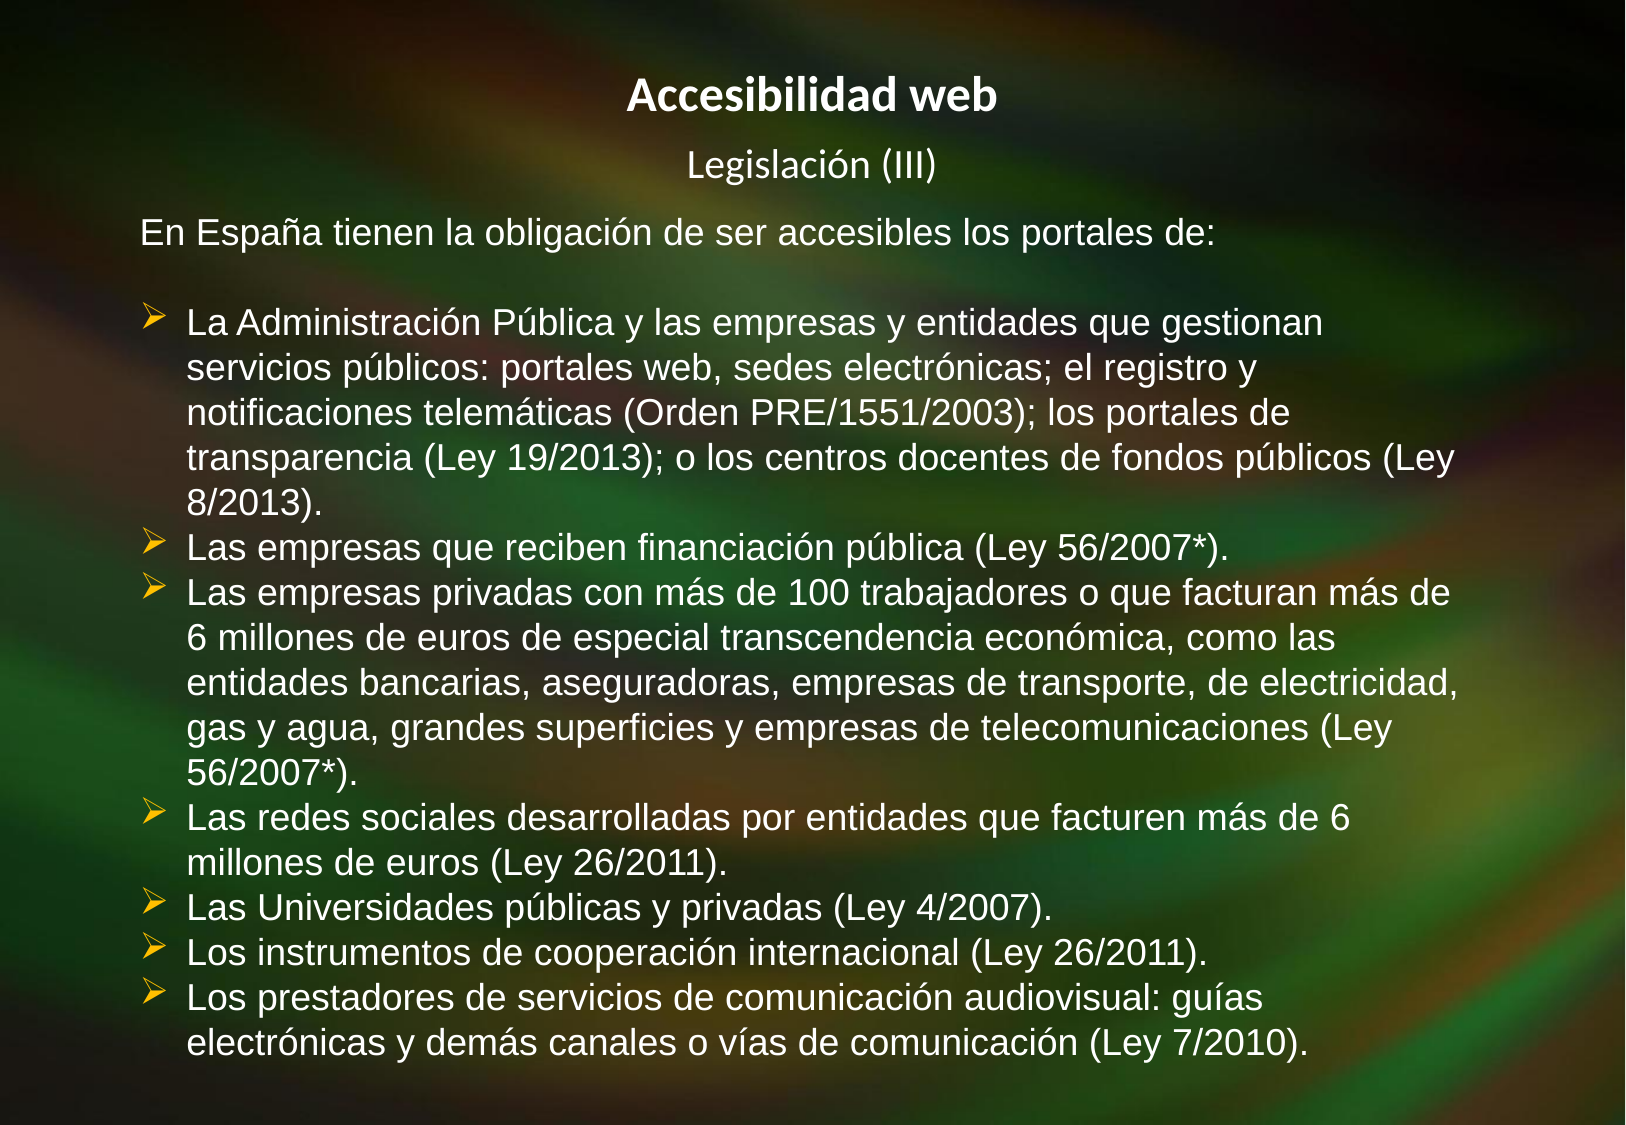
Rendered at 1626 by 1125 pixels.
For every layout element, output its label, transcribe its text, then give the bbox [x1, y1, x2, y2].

text_box Accesibilidad web [611, 54, 1014, 129]
text_box Legislación (III) [672, 129, 953, 195]
picture [0, 0, 1626, 1125]
text_box En España tienen la obligación de ser accesibles los portales de: La Administración Pública y las empresas y entidades que gestionan servicios públicos: portales web, sedes electrónicas; el registro y notificaciones telemáticas (Orden PRE/1551/2003); los portales de transparencia (Ley 19/2013); o los centros docentes de fondos públicos (Ley 8/2013). Las empresas que reciben financiación pública (Ley 56/2007*). Las empresas privadas con más de 100 trabajadores o que facturan más de 6 millones de euros de especial transcendencia económica, como las entidades bancarias, aseguradoras, empresas de transporte, de electricidad, gas y agua, grandes superficies y empresas de telecomunicaciones (Ley 56/2007*). Las redes sociales desarrolladas por entidades que facturen más de 6 millones de euros (Ley 26/2011). Las Universidades públicas y privadas (Ley 4/2007). Los instrumentos de cooperación internacional (Ley 26/2011). Los prestadores de servicios de comunicación audiovisual: guías electrónicas y demás canales o vías de comunicación (Ley 7/2010). [124, 201, 1477, 1071]
